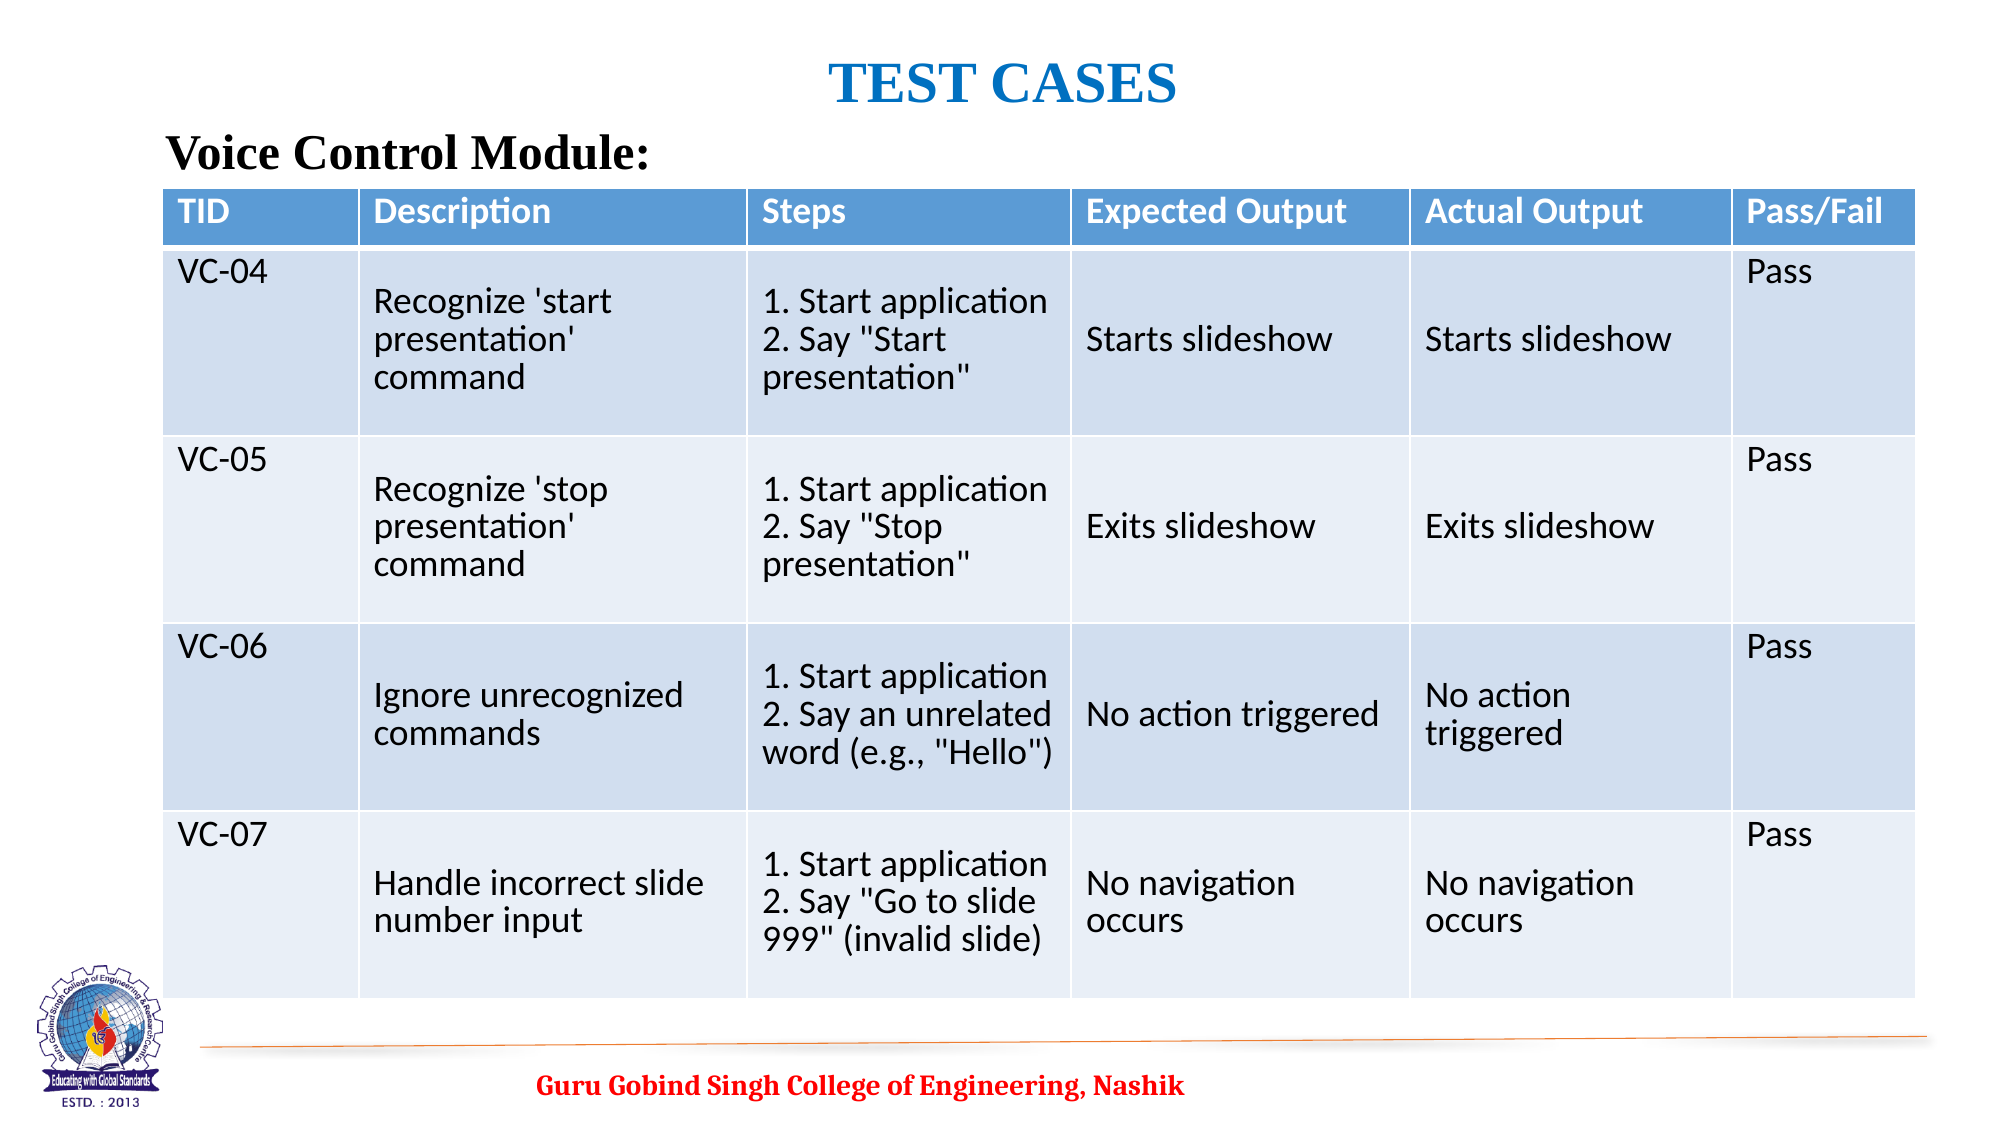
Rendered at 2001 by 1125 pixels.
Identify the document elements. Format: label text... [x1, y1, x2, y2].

table_cell 1. Start application 2. Say "Stop presentation" [748, 437, 1070, 622]
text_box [199, 1036, 1927, 1048]
table_cell Exits slideshow [1411, 437, 1731, 622]
text_box TEST CASES [813, 36, 1565, 112]
table_cell Pass [1733, 624, 1915, 810]
table_header TID [163, 189, 358, 245]
table_cell Starts slideshow [1411, 251, 1731, 435]
table_cell 1. Start application 2. Say "Go to slide 999" (invalid slide) [748, 812, 1070, 998]
table_cell Pass [1733, 251, 1915, 435]
text_box Voice Control Module: [150, 112, 1665, 278]
table_header Steps [748, 189, 1070, 245]
table_cell Pass [1733, 437, 1915, 622]
table_cell VC-07 [163, 812, 358, 998]
table_cell VC-05 [163, 437, 358, 622]
table_header Description [360, 189, 746, 245]
table_cell 1. Start application 2. Say "Start presentation" [748, 251, 1070, 435]
table_cell VC-06 [163, 624, 358, 810]
table_header Actual Output [1411, 189, 1731, 245]
table_cell No navigation occurs [1411, 812, 1731, 998]
table_cell No navigation occurs [1072, 812, 1409, 998]
table_cell VC-04 [163, 251, 358, 435]
table_cell Recognize 'start presentation' command [360, 251, 746, 435]
table_cell Exits slideshow [1072, 437, 1409, 622]
text_box Guru Gobind Singh College of Engineering, Nashik [521, 1062, 1397, 1125]
table_cell 1. Start application 2. Say an unrelated word (e.g., "Hello") [748, 624, 1070, 810]
table_header Pass/Fail [1733, 189, 1915, 245]
table_cell Pass [1733, 812, 1915, 998]
table_cell No action triggered [1411, 624, 1731, 810]
table_cell Starts slideshow [1072, 251, 1409, 435]
table_cell Recognize 'stop presentation' command [360, 437, 746, 622]
table_cell Ignore unrecognized commands [360, 624, 746, 810]
table_cell Handle incorrect slide number input [360, 812, 746, 998]
table_header Expected Output [1072, 189, 1409, 245]
table_cell No action triggered [1072, 624, 1409, 810]
picture [37, 965, 163, 1108]
